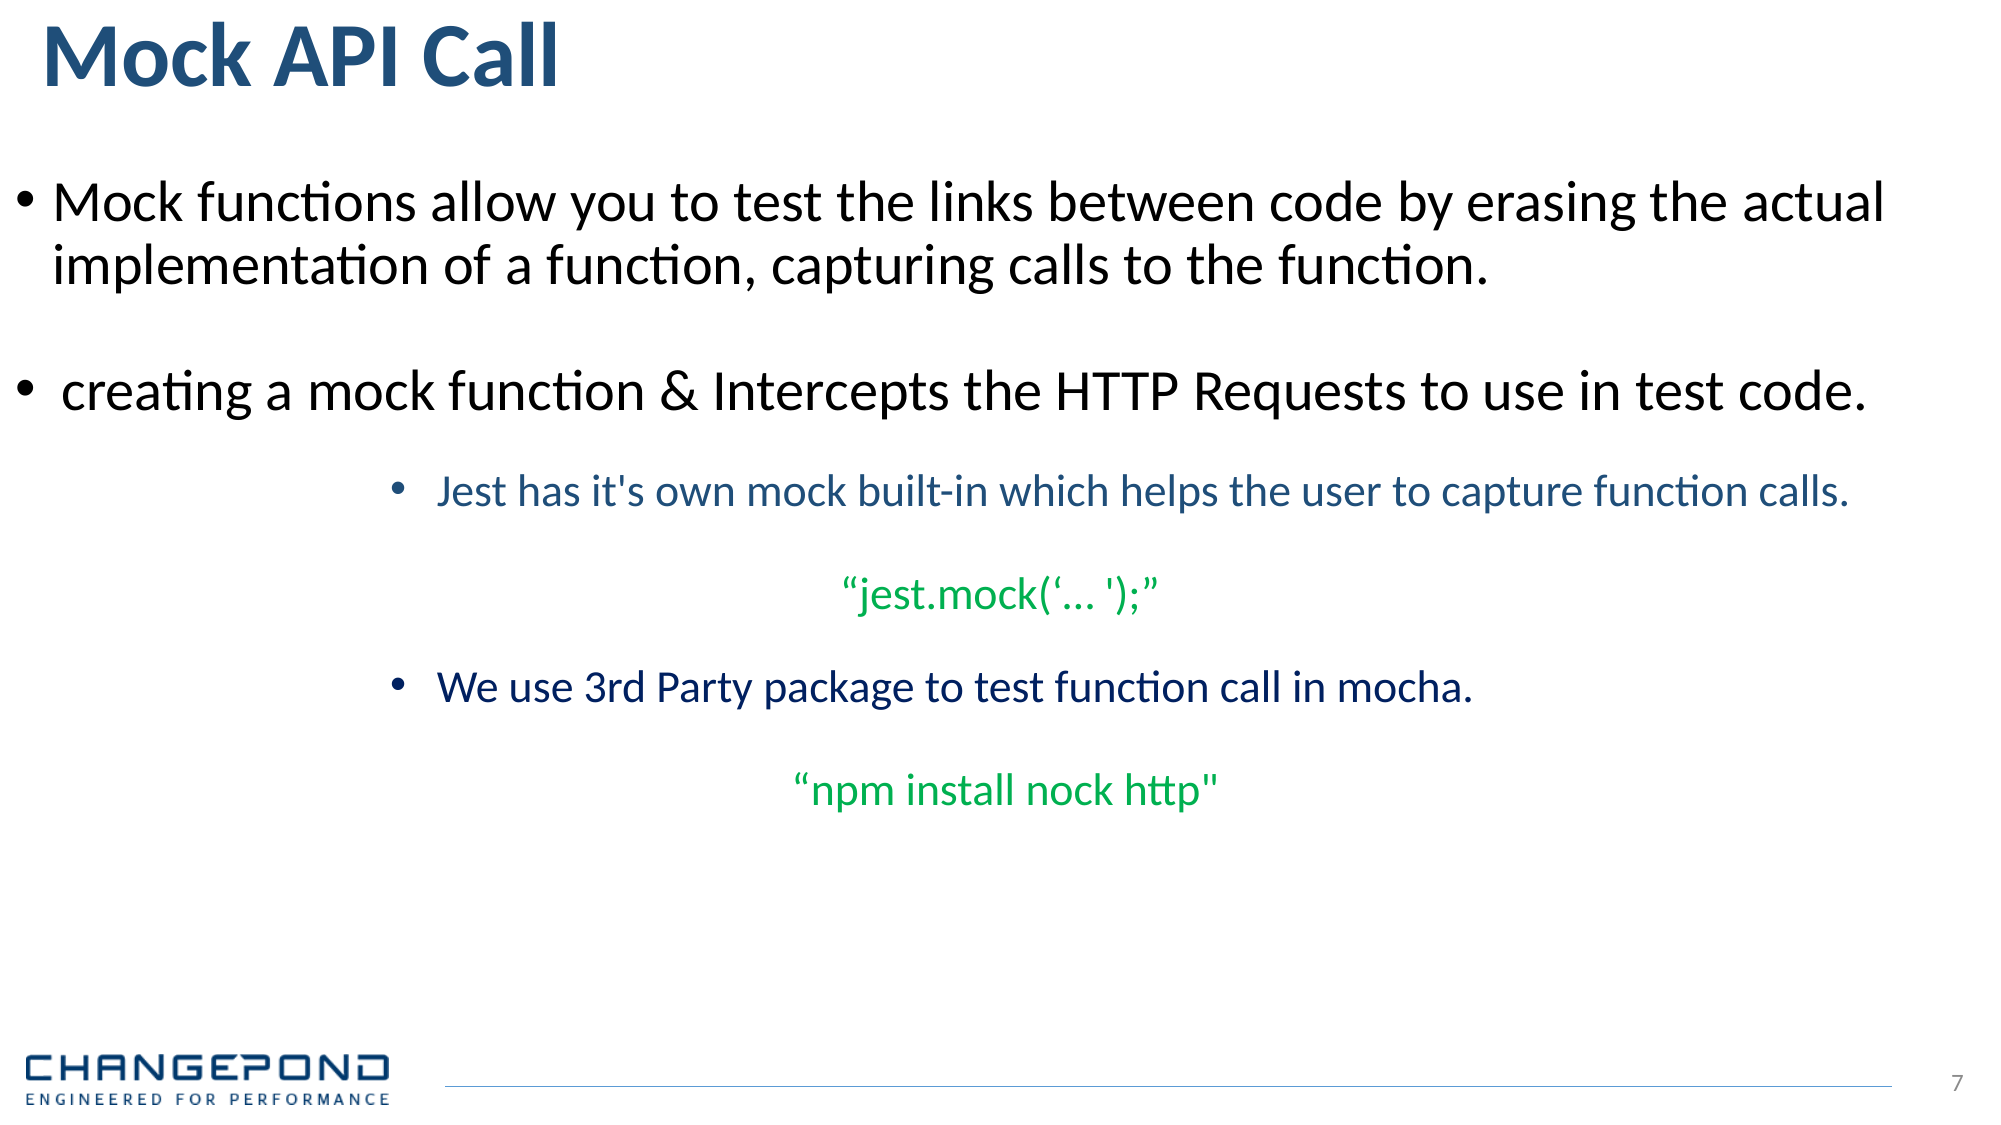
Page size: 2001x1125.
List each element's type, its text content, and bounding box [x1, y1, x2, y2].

title Mock API Call [26, 0, 1976, 163]
picture [26, 1054, 389, 1105]
slide_number 7 [1875, 1051, 1979, 1112]
list Mock functions allow you to test the links between code by erasing the actual implementation of a function, capturing calls to the function. creating a mock function & Intercepts the HTTP Requests to use in test code. Jest has it's own mock built-in which helps the user to capture function calls. “jest.mock(‘… ');” We use 3rd Party package to test function call in mocha. “npm install nock http" [0, 163, 2000, 1027]
